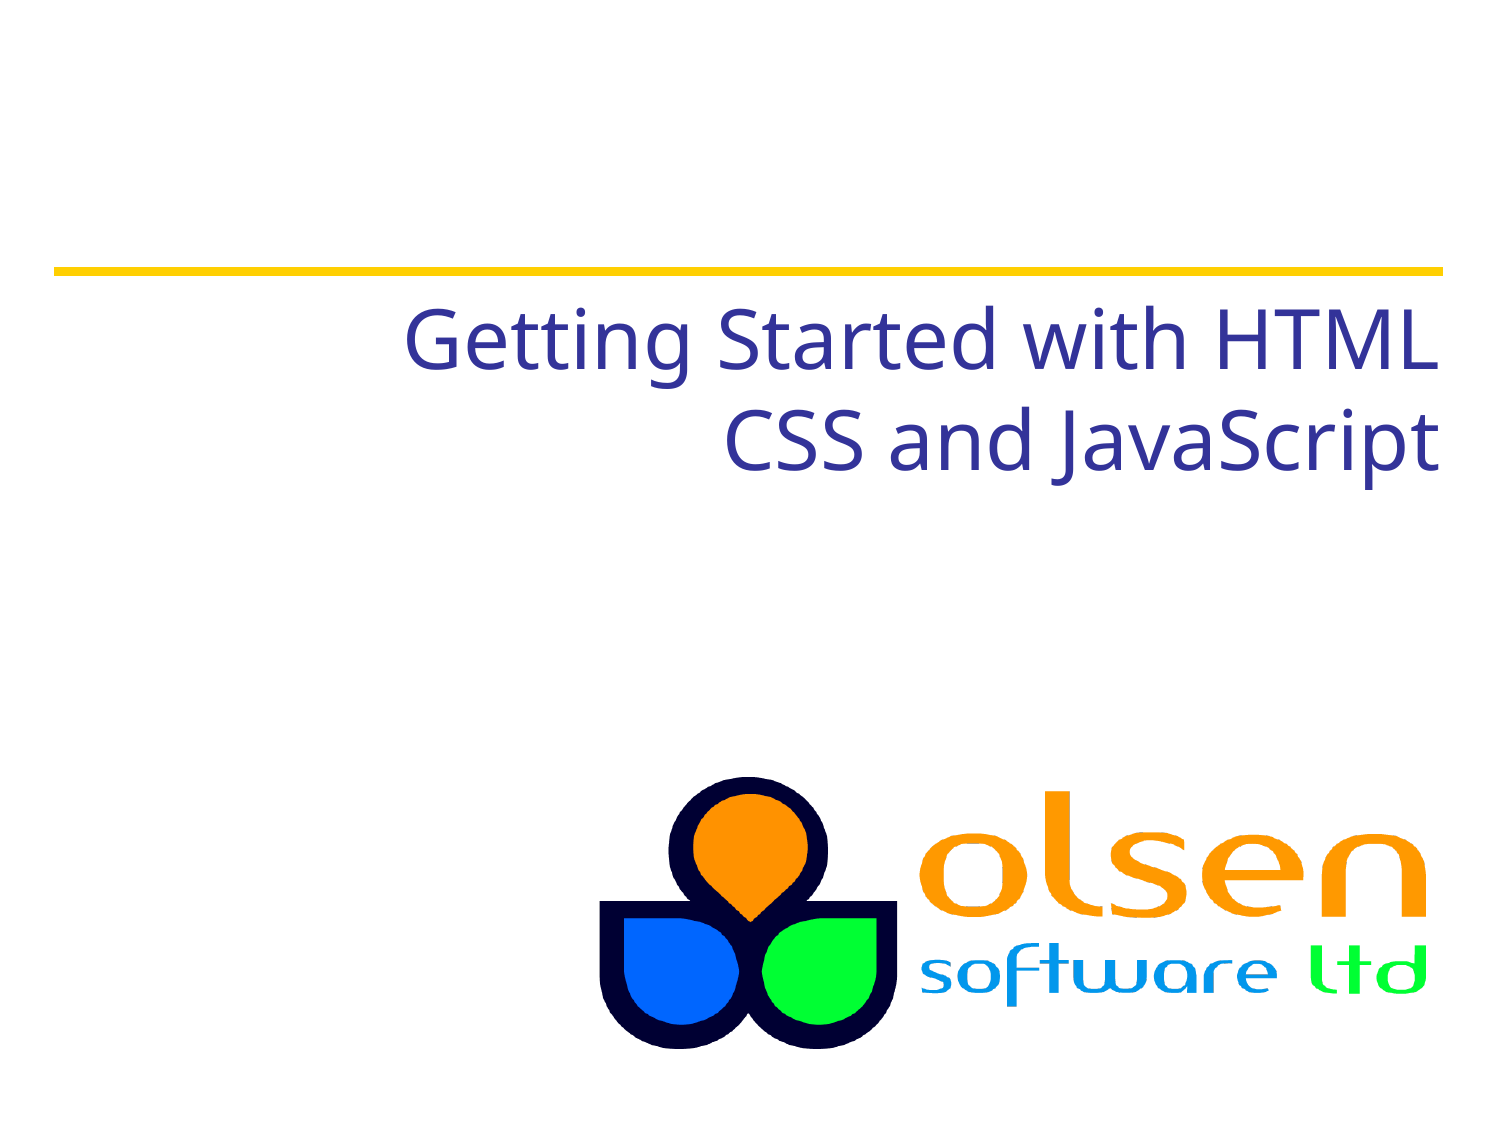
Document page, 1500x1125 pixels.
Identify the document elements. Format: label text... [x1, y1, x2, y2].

title Getting Started with HTML CSS and JavaScript [112, 271, 1441, 495]
picture [592, 726, 1500, 1056]
